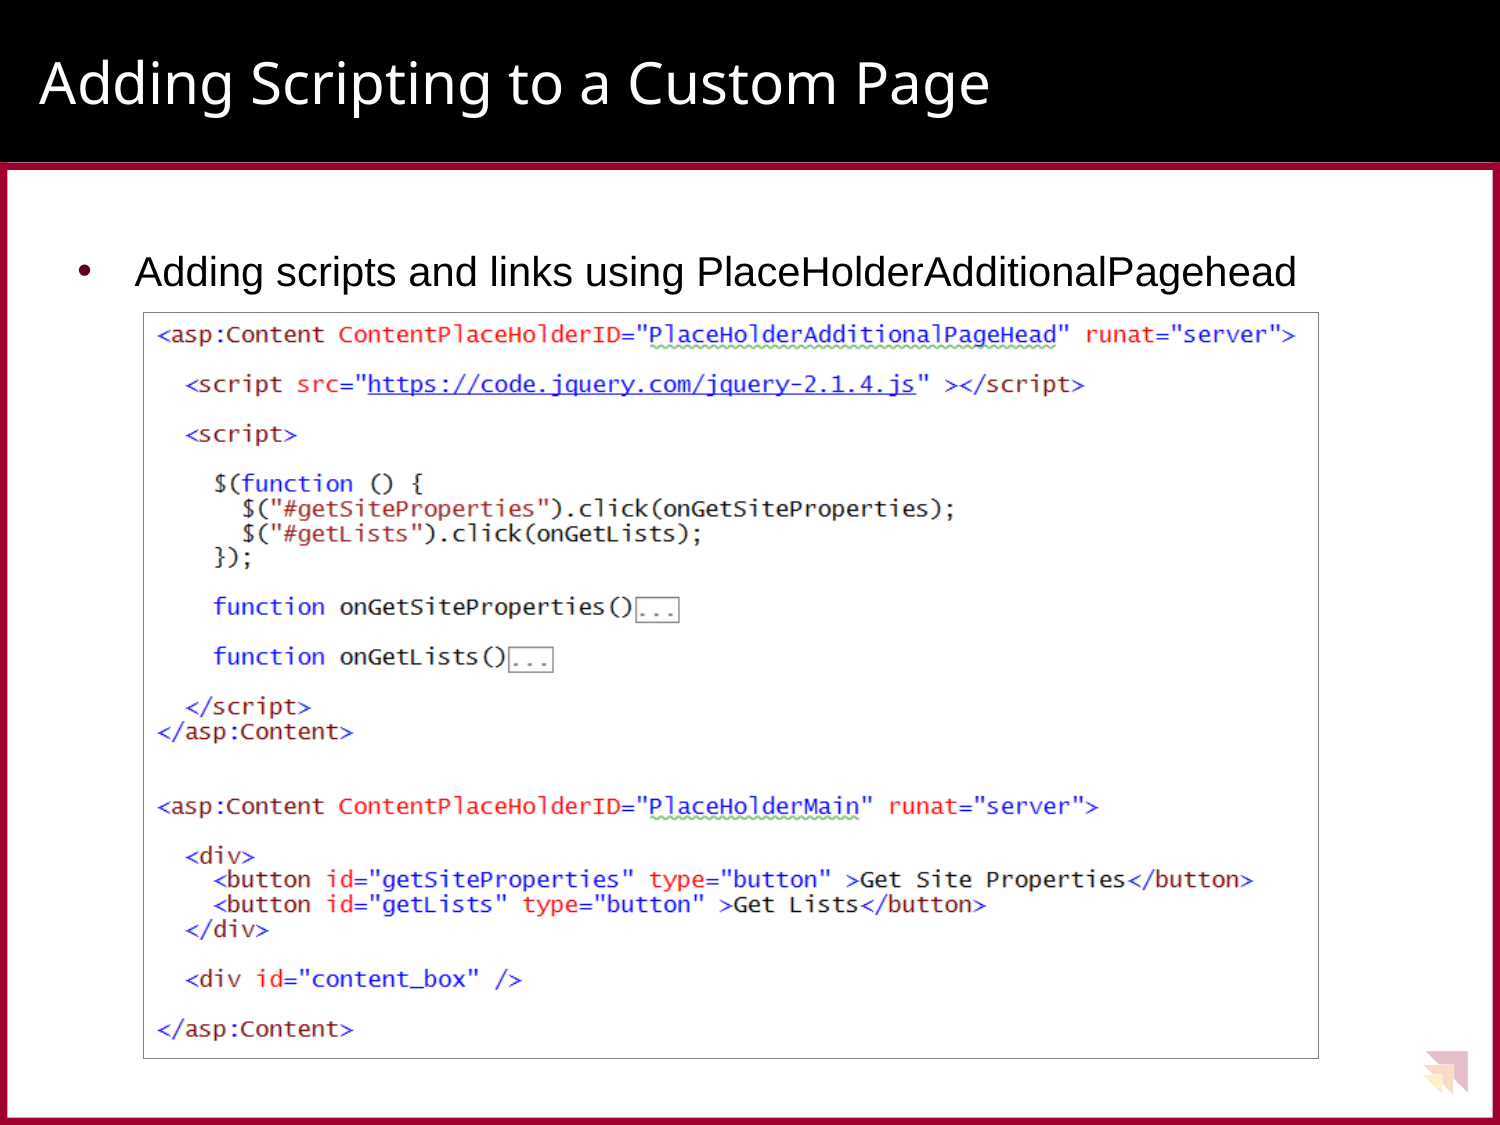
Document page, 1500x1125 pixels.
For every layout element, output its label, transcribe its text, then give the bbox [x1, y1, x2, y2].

list Adding scripts and links using PlaceHolderAdditionalPagehead [62, 237, 1438, 1088]
picture [143, 312, 1320, 1060]
title Adding Scripting to a Custom Page [24, 12, 1438, 150]
